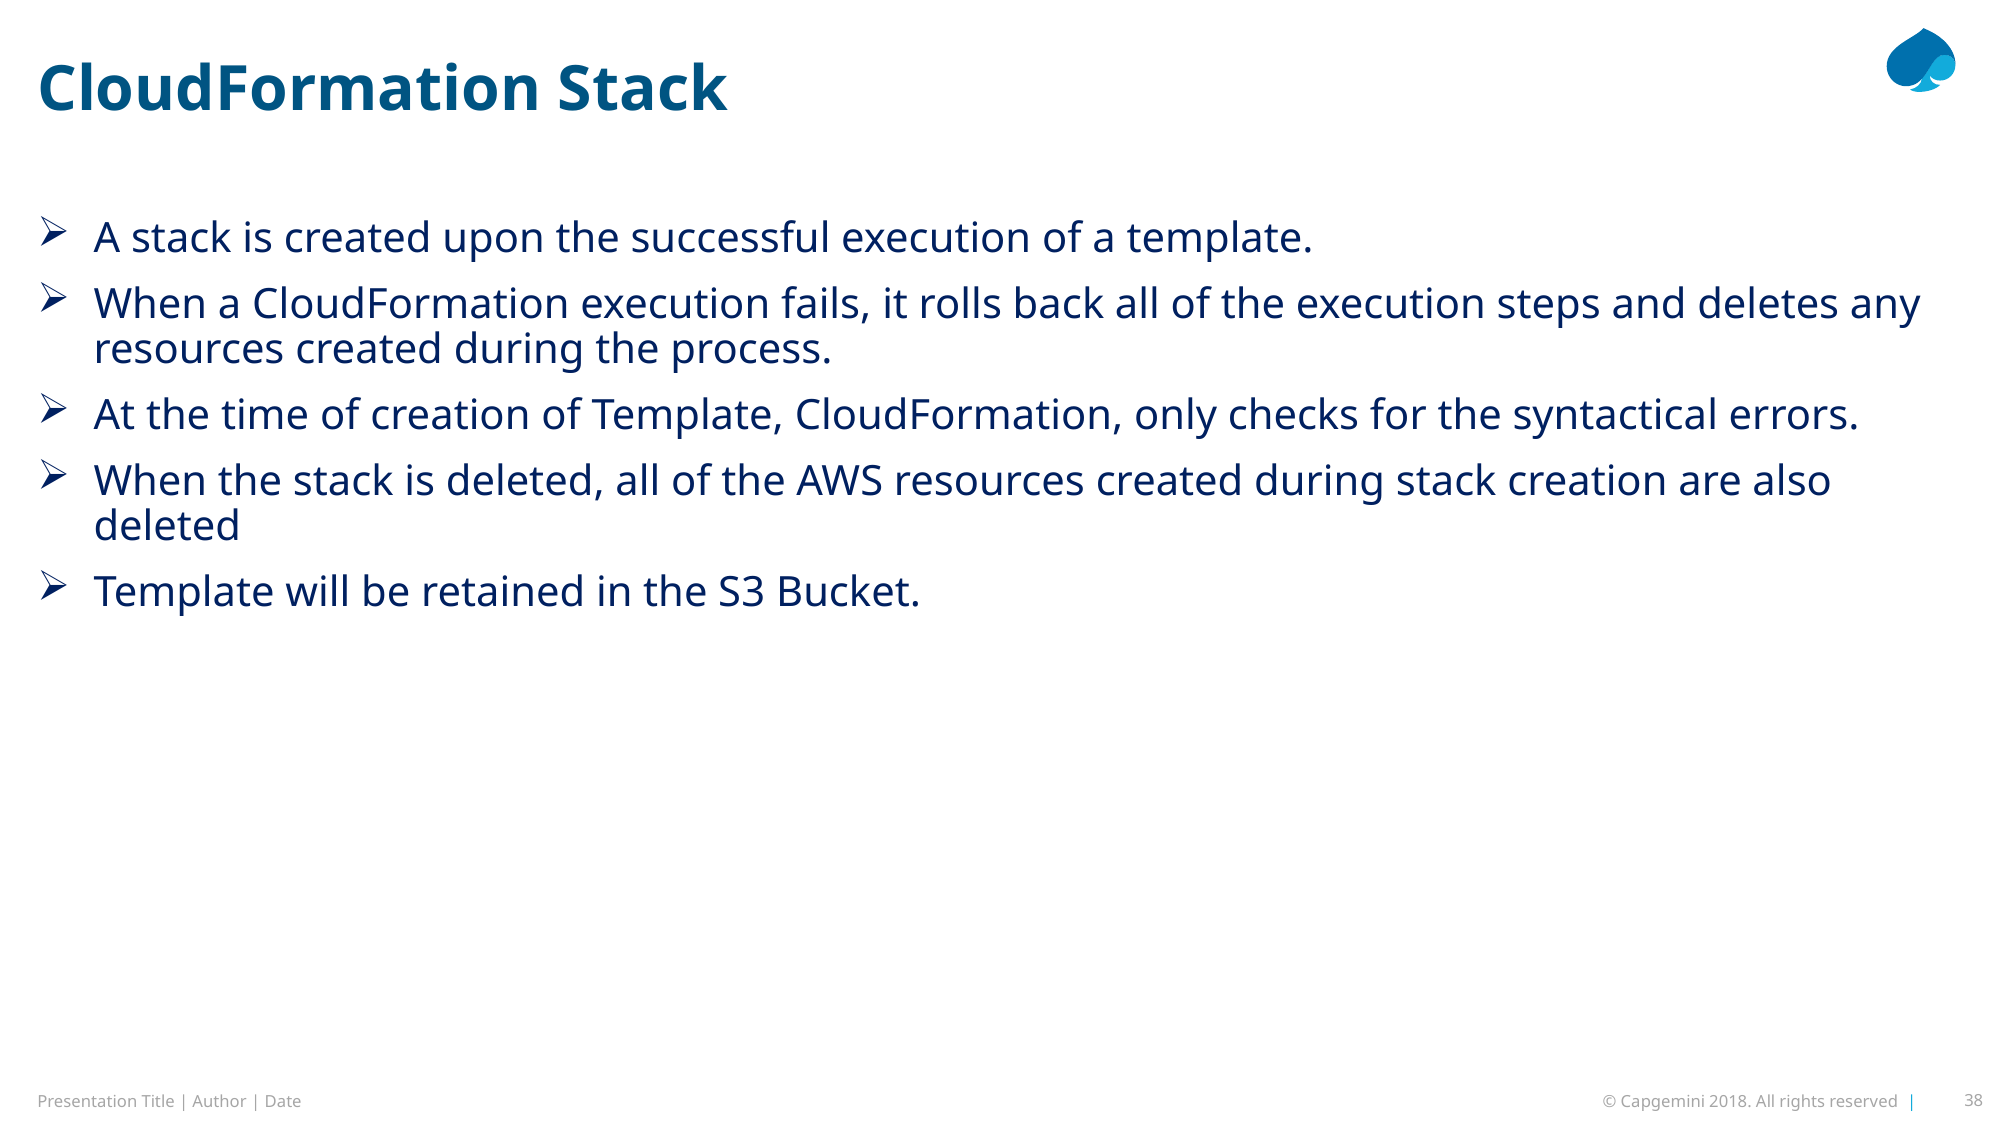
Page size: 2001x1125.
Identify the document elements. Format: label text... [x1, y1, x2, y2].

title CloudFormation Stack [37, 0, 1863, 182]
list A stack is created upon the successful execution of a template. When a CloudFormation execution fails, it rolls back all of the execution steps and deletes any resources created during the process. At the time of creation of Template, CloudFormation, only checks for the syntactical errors. When the stack is deleted, all of the AWS resources created during stack creation are also deleted Template will be retained in the S3 Bucket. [37, 216, 1957, 1044]
